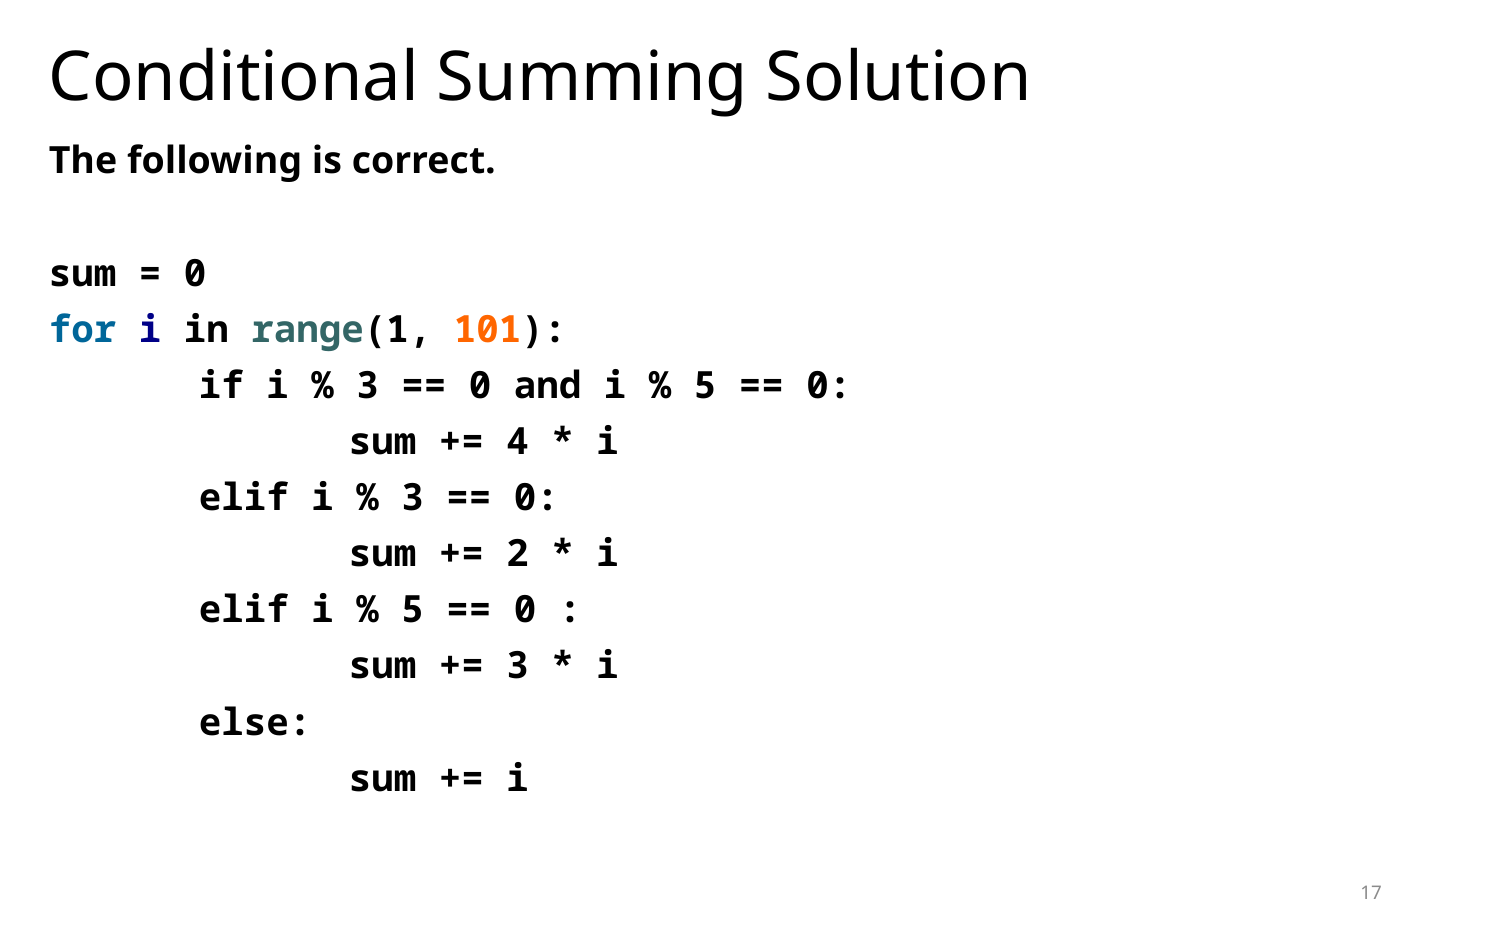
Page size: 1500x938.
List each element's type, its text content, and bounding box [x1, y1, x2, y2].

slide_number 17 [1059, 868, 1397, 919]
title Conditional Summing Solution [33, 21, 1191, 134]
list The following is correct. sum = 0 for i in range(1, 101): if i % 3 == 0 and i % 5 == 0: sum += 4 * i elif i % 3 == 0: sum += 2 * i elif i % 5 == 0 : sum += 3 * i else: sum += i [33, 134, 1401, 916]
